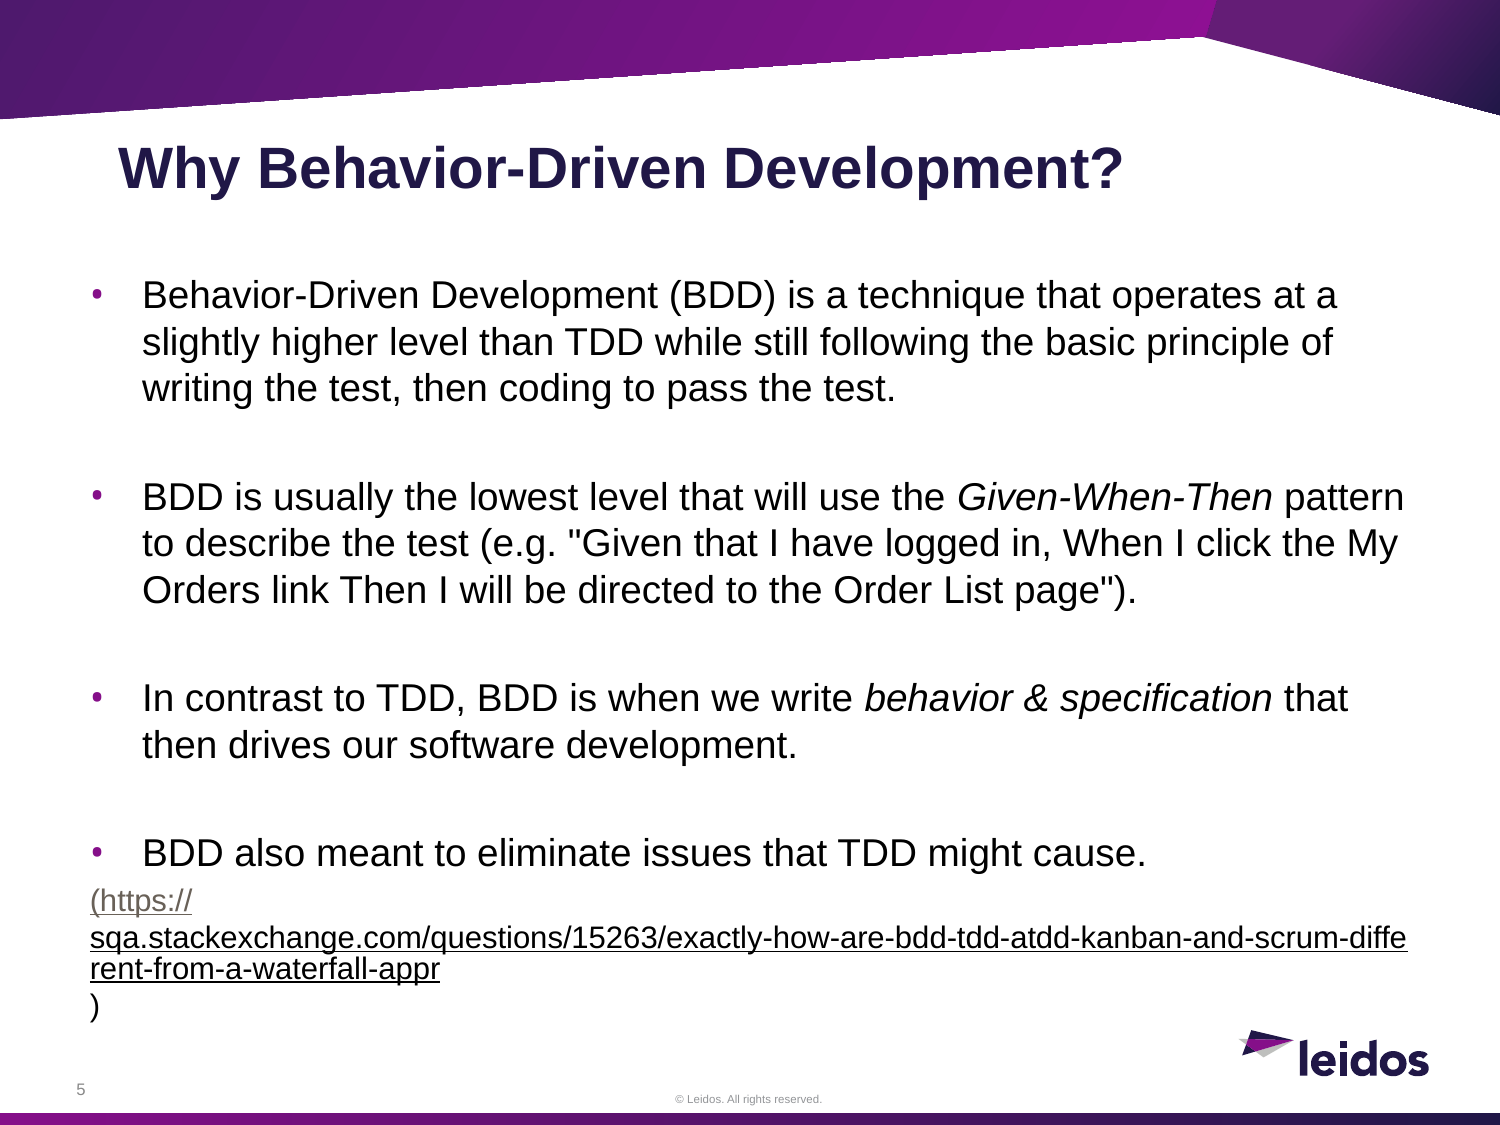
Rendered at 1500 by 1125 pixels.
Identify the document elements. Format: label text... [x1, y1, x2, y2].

slide_number 5 [76, 1059, 427, 1119]
text_box Behavior-Driven Development (BDD) is a technique that operates at a slightly higher level than TDD while still following the basic principle of writing the test, then coding to pass the test. BDD is usually the lowest level that will use the Given-When-Then pattern to describe the test (e.g. "Given that I have logged in, When I click the My Orders link Then I will be directed to the Order List page"). In contrast to TDD, BDD is when we write behavior & specification that then drives our software development. BDD also meant to eliminate issues that TDD might cause. (https://sqa.stackexchange.com/questions/15263/exactly-how-are-bdd-tdd-atdd-kanban-and-scrum-different-from-a-waterfall-appr) [74, 262, 1425, 1005]
text_box Why Behavior-Driven Development? [118, 75, 1469, 263]
